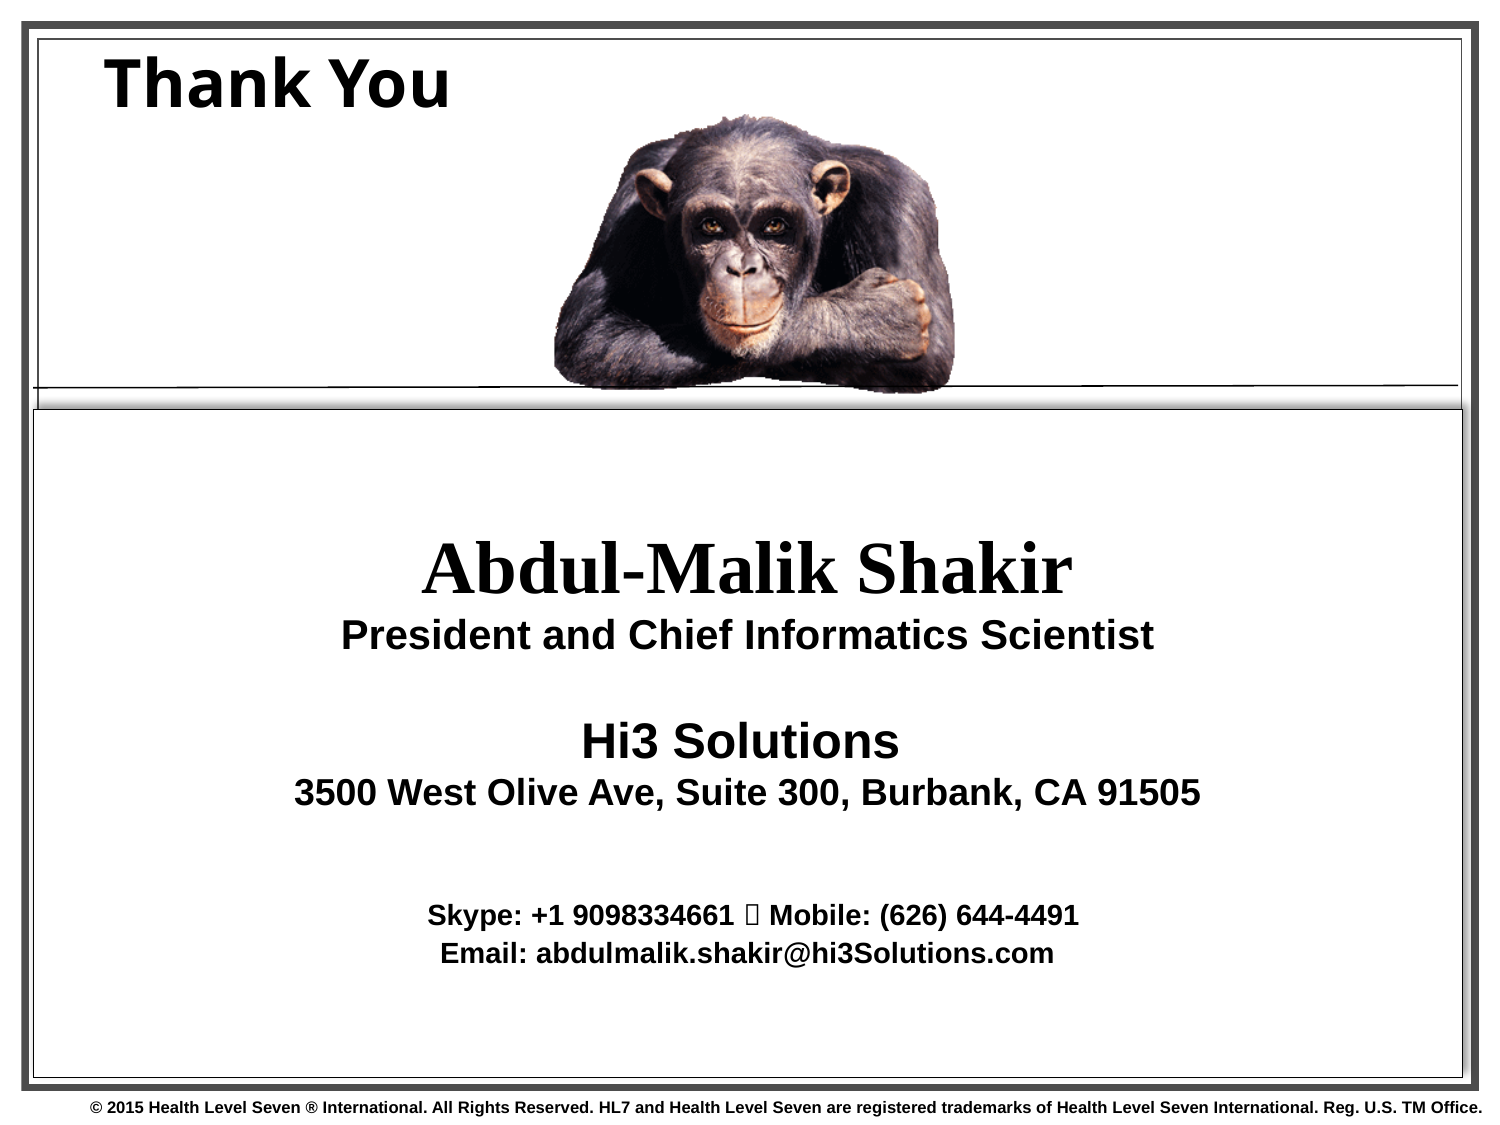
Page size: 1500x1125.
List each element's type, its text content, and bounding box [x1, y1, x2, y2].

title Thank You [88, 44, 1427, 129]
picture [551, 388, 957, 395]
picture [551, 113, 957, 385]
text_box Abdul-Malik Shakir President and Chief Informatics Scientist Hi3 Solutions 3500 West Olive Ave, Suite 300, Burbank, CA 91505 Skype: +1 9098334661  Mobile: (626) 644-4491 Email: abdulmalik.shakir@hi3Solutions.com [33, 409, 1463, 1078]
